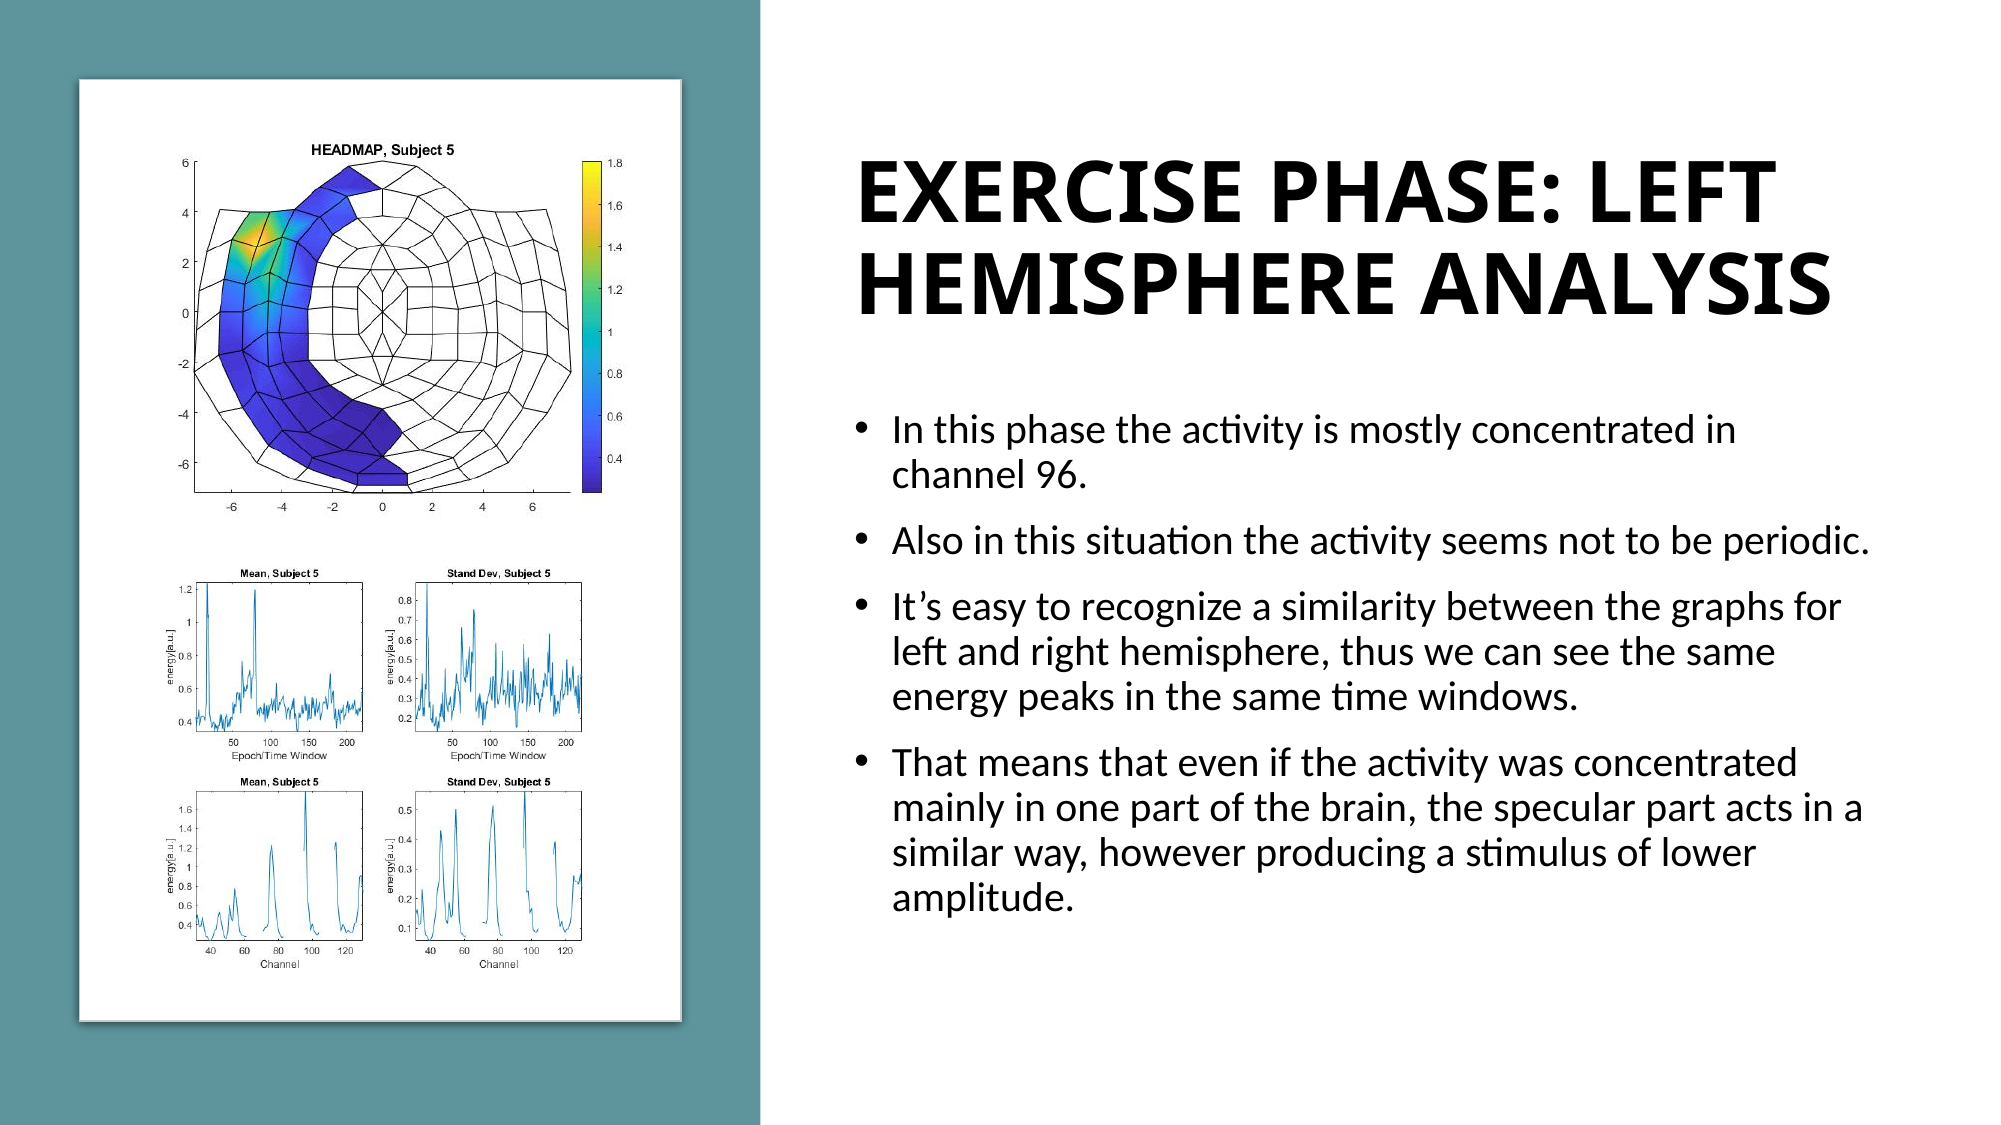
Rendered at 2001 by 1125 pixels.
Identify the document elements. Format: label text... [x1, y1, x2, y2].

picture [131, 567, 629, 968]
text_box [78, 78, 682, 1022]
title EXERCISE PHASE: LEFT HEMISPHERE ANALYSIS [839, 103, 1893, 379]
list In this phase the activity is mostly concentrated in channel 96. Also in this situation the activity seems not to be periodic. It’s easy to recognize a similarity between the graphs for left and right hemisphere, thus we can see the same energy peaks in the same time windows. That means that even if the activity was concentrated mainly in one part of the brain, the specular part acts in a similar way, however producing a stimulus of lower amplitude. [839, 399, 1893, 1021]
text_box [0, 0, 761, 1125]
picture [131, 131, 629, 538]
